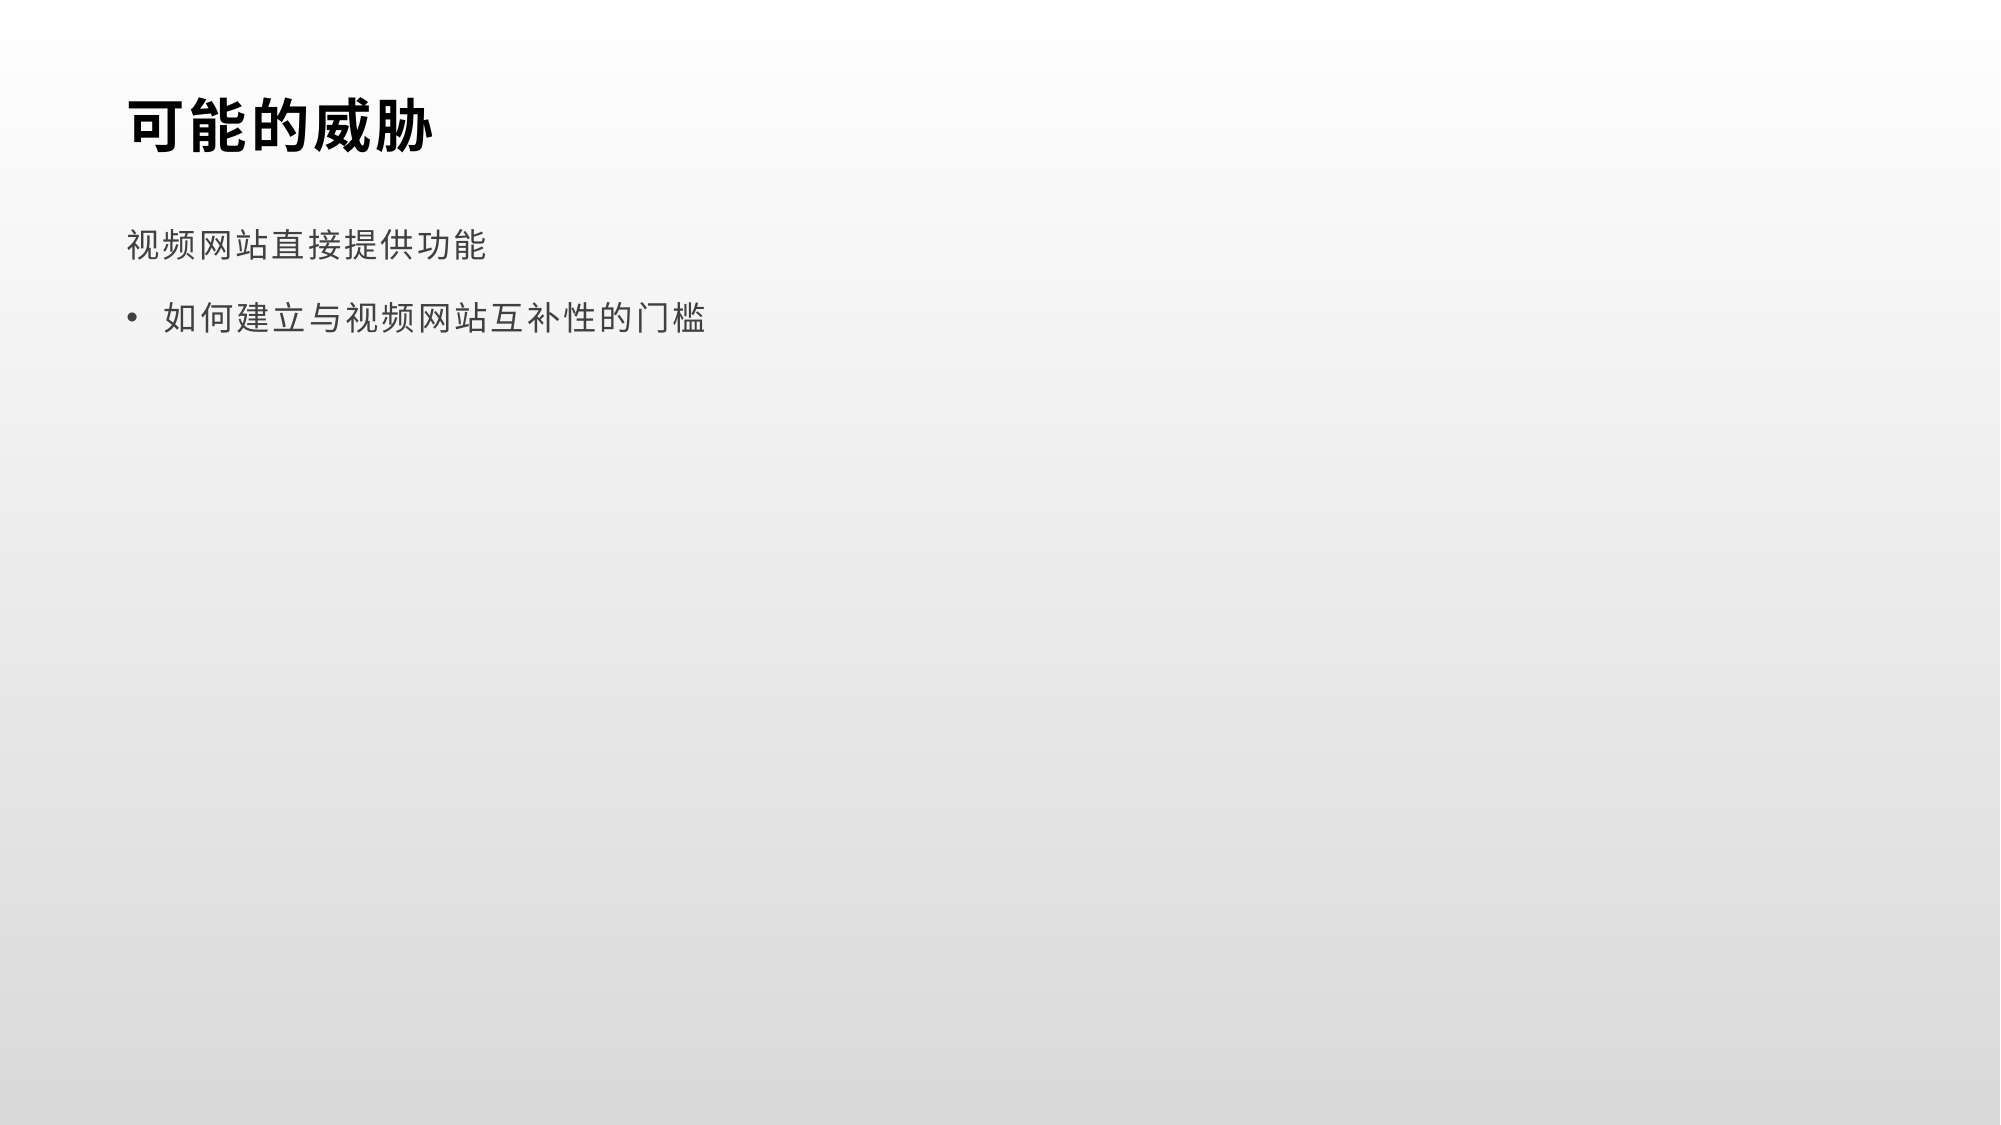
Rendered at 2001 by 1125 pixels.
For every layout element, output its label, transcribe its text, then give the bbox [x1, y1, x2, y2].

title 可能的威胁 [109, 70, 1891, 178]
list 视频网站直接提供功能 如何建立与视频网站互补性的门槛 [109, 212, 1891, 1040]
